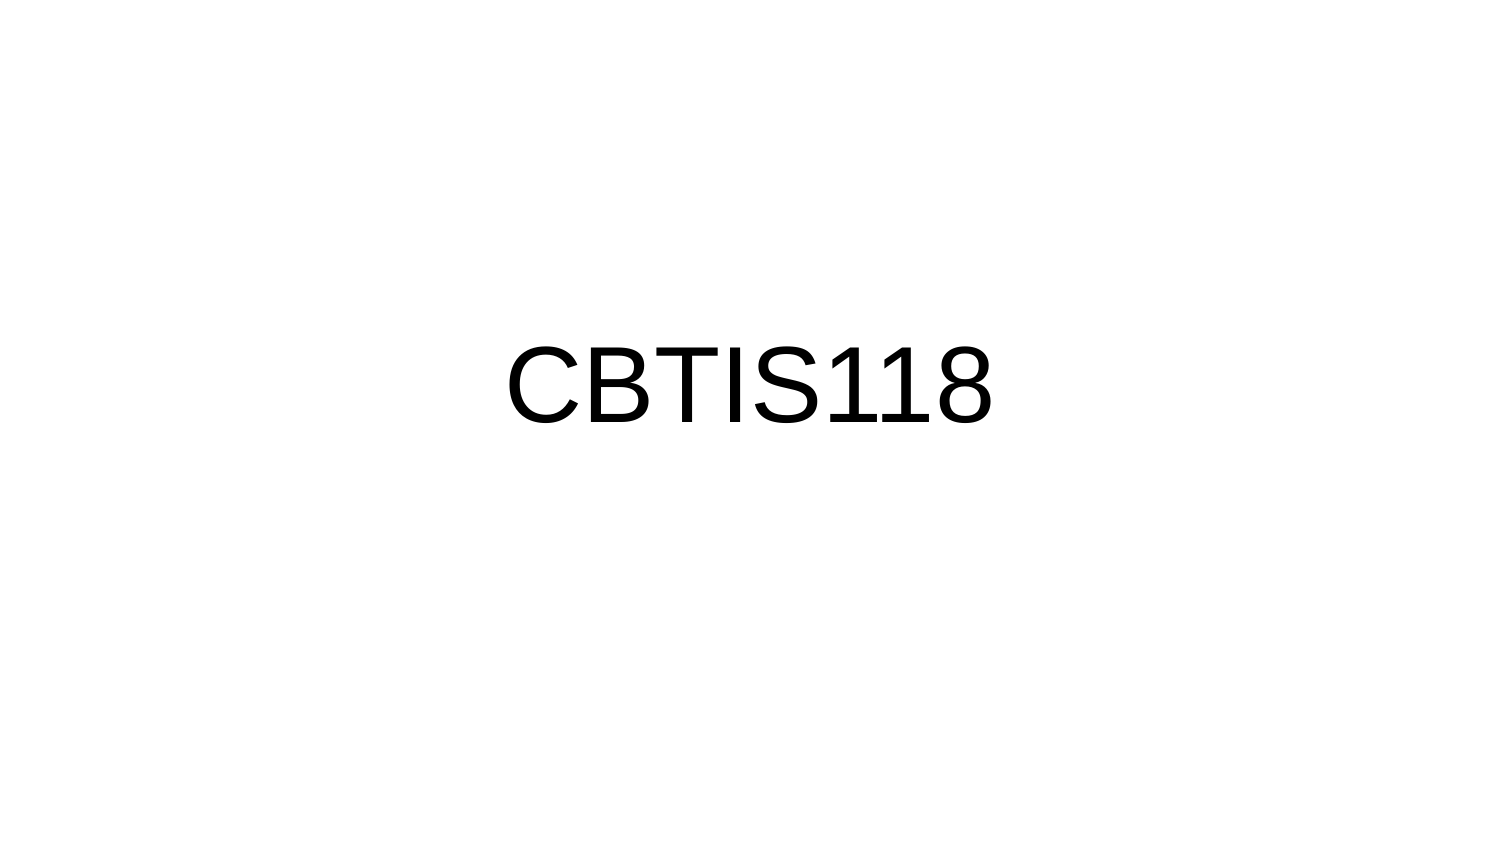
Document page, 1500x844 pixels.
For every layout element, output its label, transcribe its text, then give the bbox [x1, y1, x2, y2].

title CBTIS118 [51, 122, 1449, 459]
